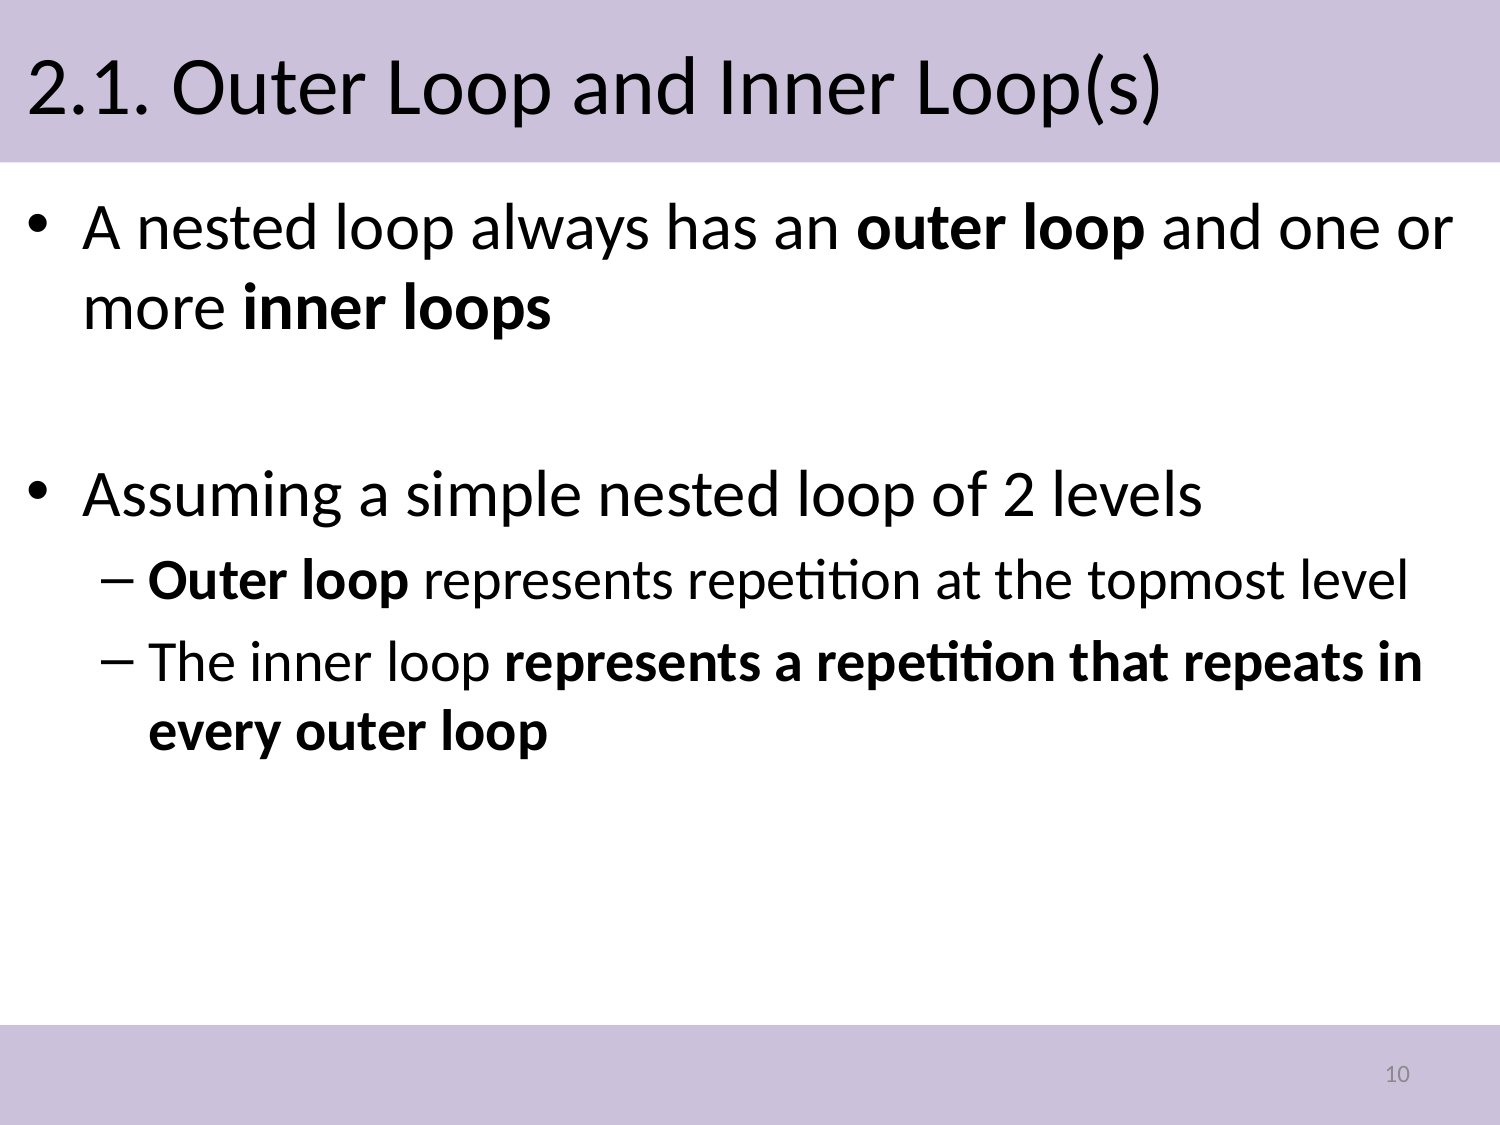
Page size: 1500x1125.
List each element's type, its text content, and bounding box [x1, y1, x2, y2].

title 2.1. Outer Loop and Inner Loop(s) [11, 12, 1362, 150]
slide_number 10 [1074, 1042, 1425, 1103]
list A nested loop always has an outer loop and one or more inner loops Assuming a simple nested loop of 2 levels Outer loop represents repetition at the topmost level The inner loop represents a repetition that repeats in every outer loop [11, 174, 1477, 1013]
